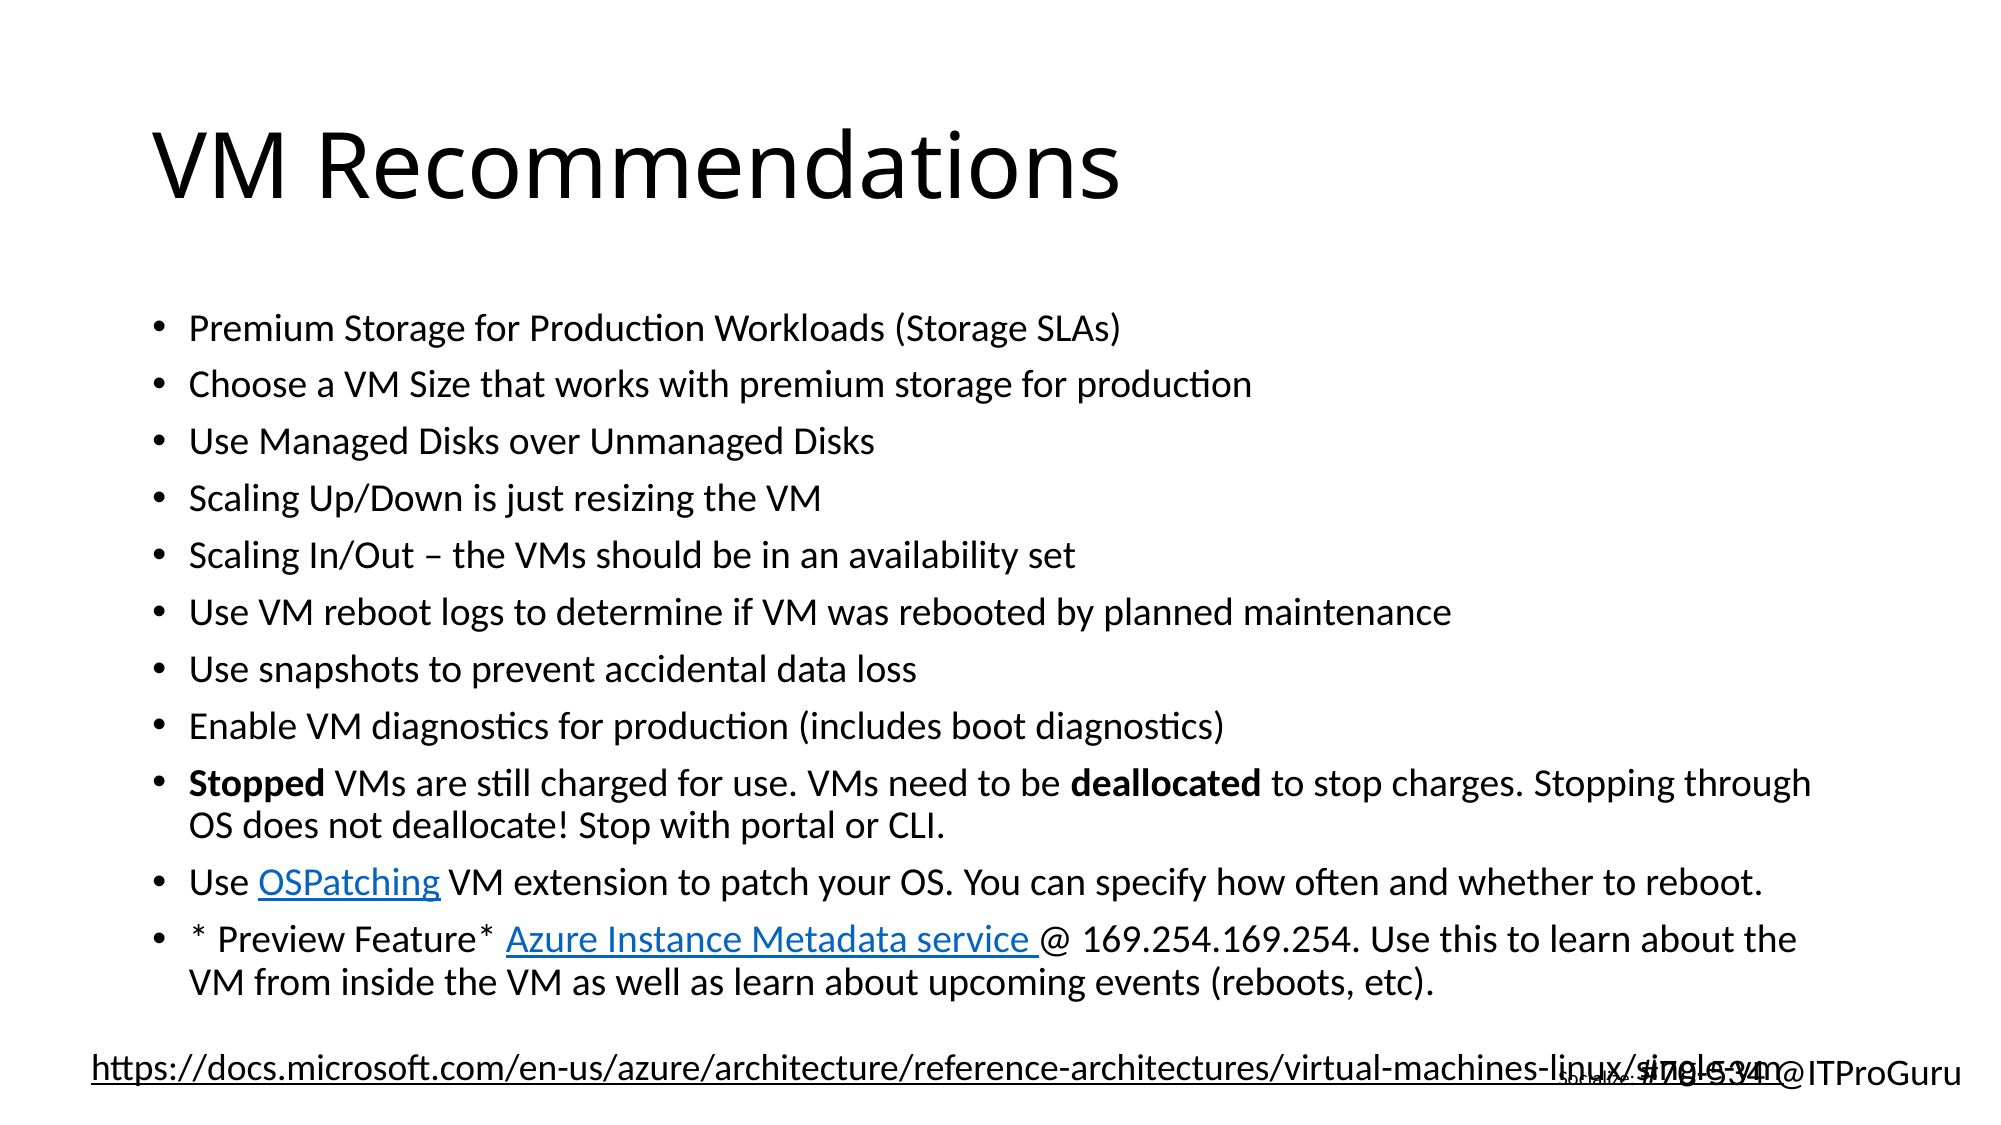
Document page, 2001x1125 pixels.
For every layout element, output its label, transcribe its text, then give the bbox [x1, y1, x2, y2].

text_box https://docs.microsoft.com/en-us/azure/architecture/reference-architectures/virtual-machines-linux/single-vm [76, 1035, 2000, 1096]
list Premium Storage for Production Workloads (Storage SLAs) Choose a VM Size that works with premium storage for production Use Managed Disks over Unmanaged Disks Scaling Up/Down is just resizing the VM Scaling In/Out – the VMs should be in an availability set Use VM reboot logs to determine if VM was rebooted by planned maintenance Use snapshots to prevent accidental data loss Enable VM diagnostics for production (includes boot diagnostics) Stopped VMs are still charged for use. VMs need to be deallocated to stop charges. Stopping through OS does not deallocate! Stop with portal or CLI. Use OSPatching VM extension to patch your OS. You can specify how often and whether to reboot. * Preview Feature* Azure Instance Metadata service @ 169.254.169.254. Use this to learn about the VM from inside the VM as well as learn about upcoming events (reboots, etc). [137, 299, 1863, 1014]
title VM Recommendations [137, 59, 1863, 278]
